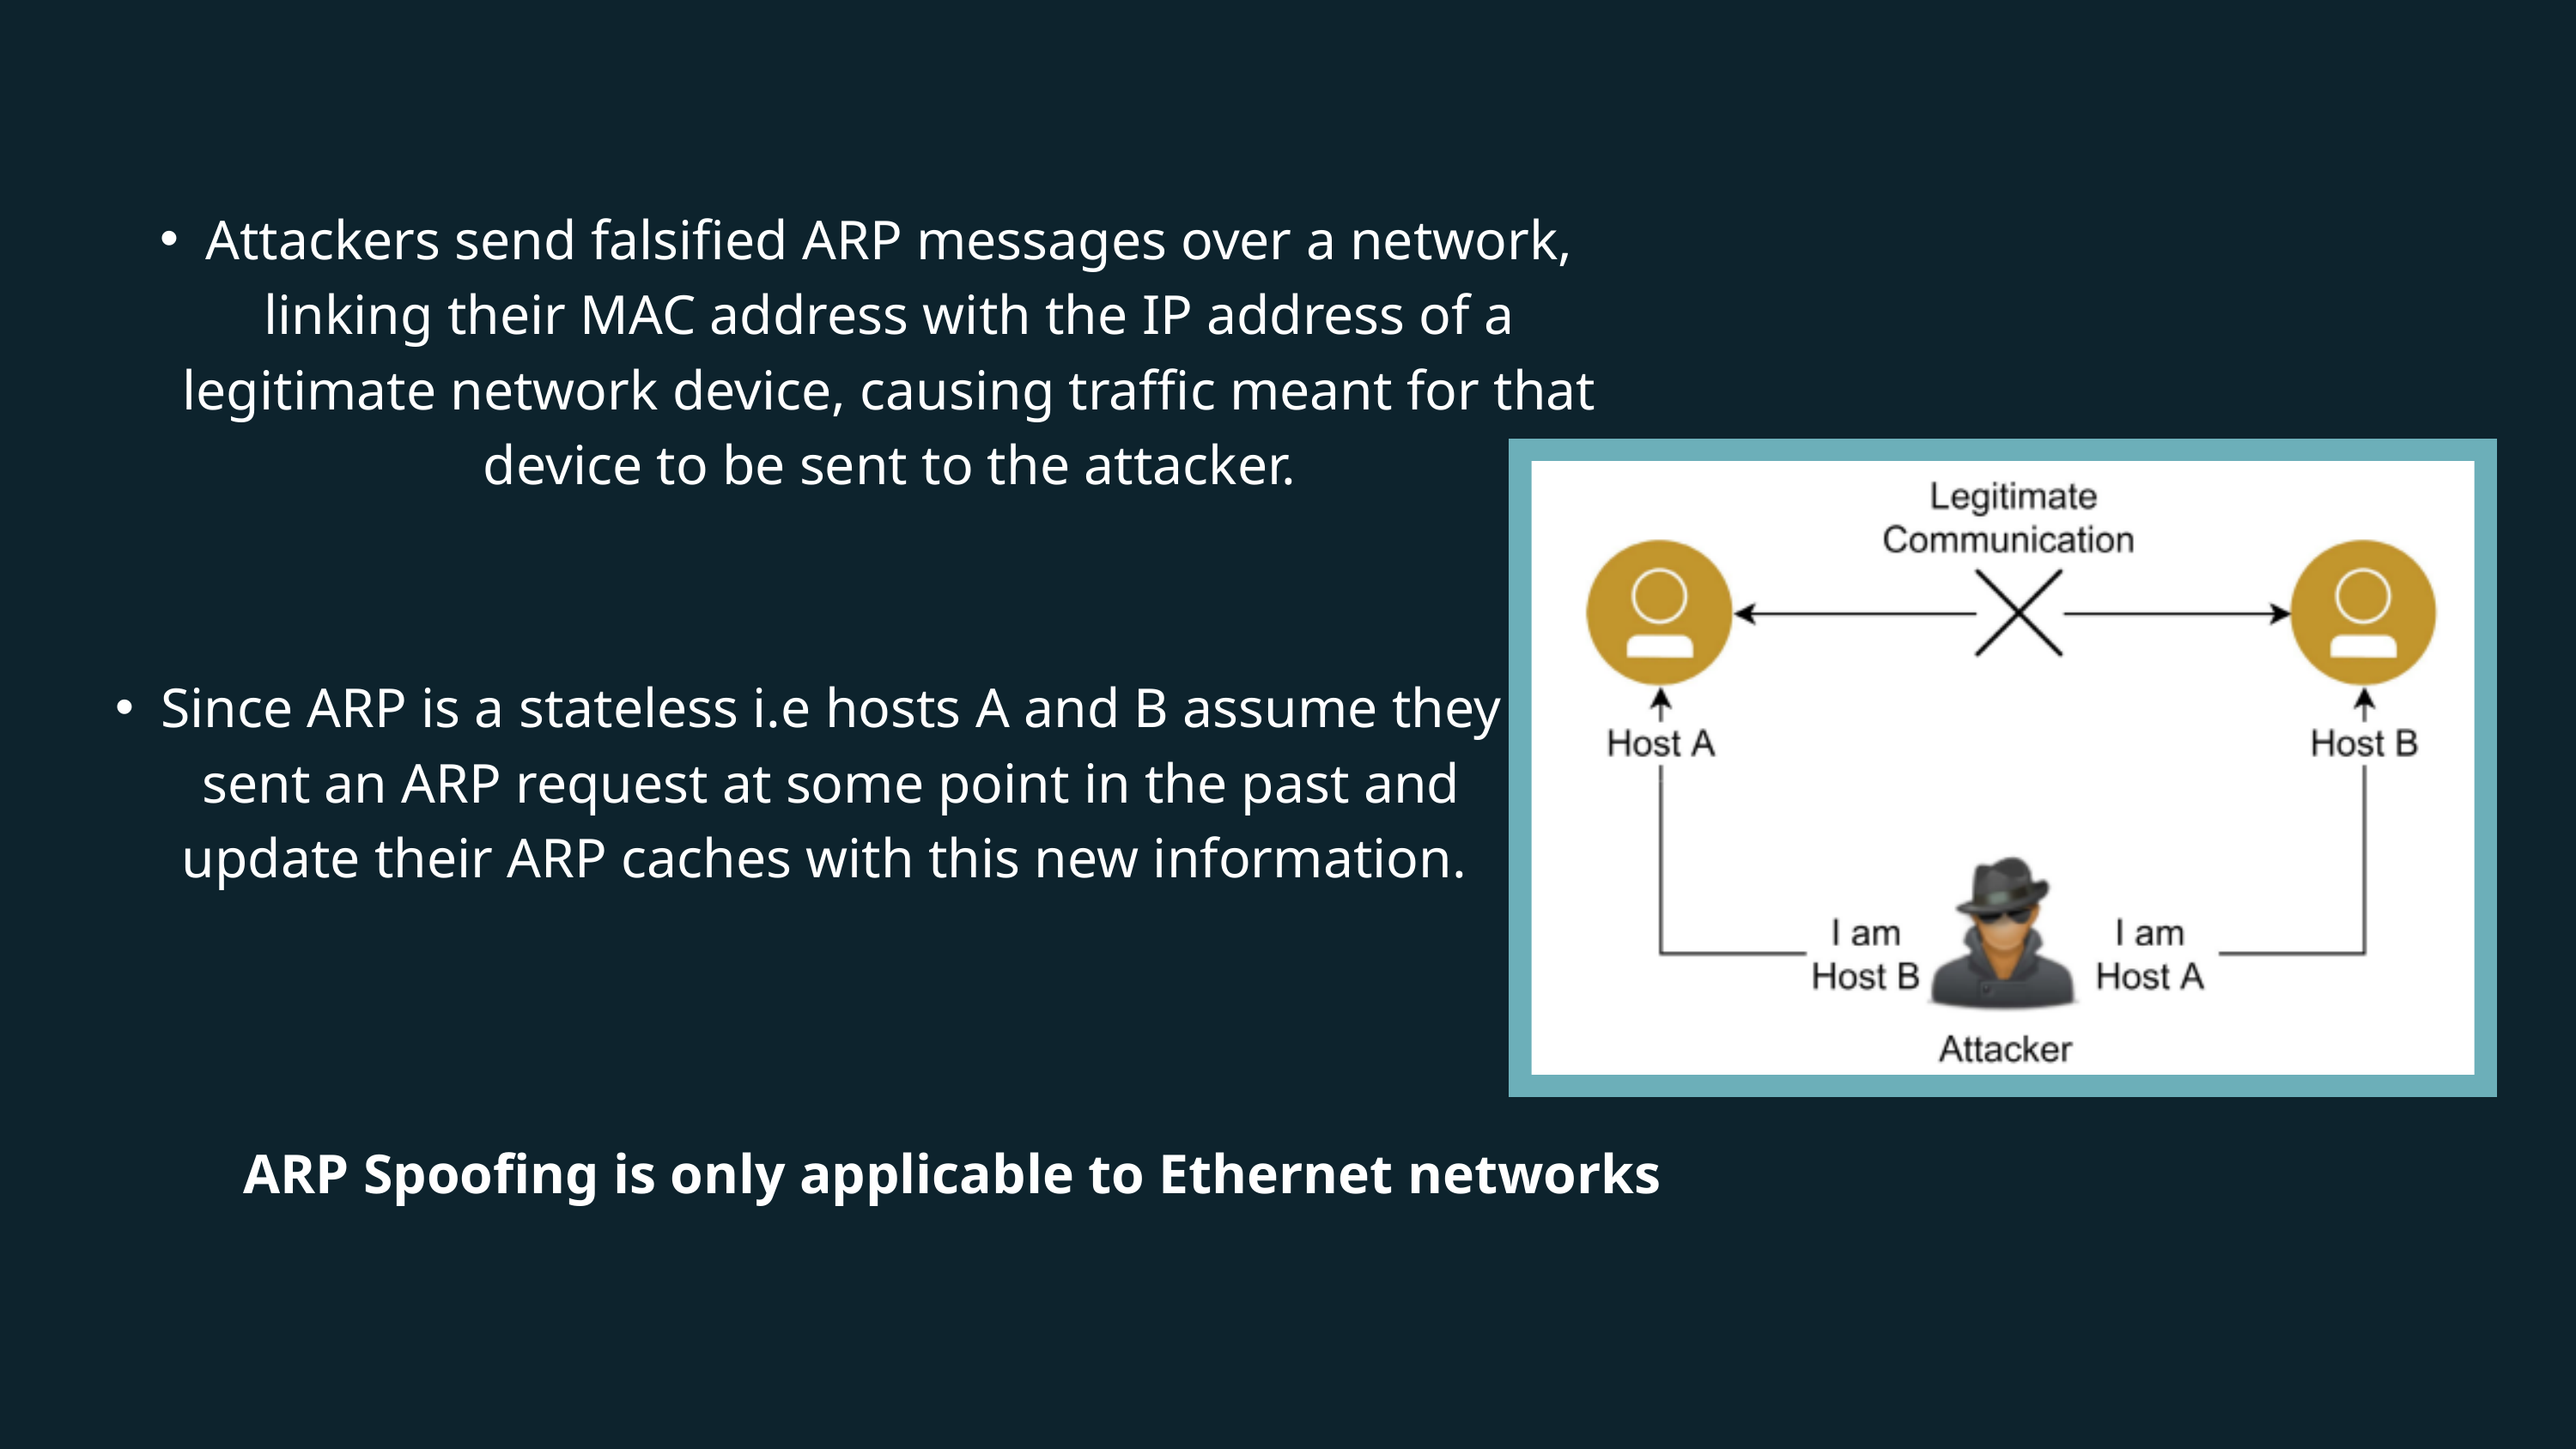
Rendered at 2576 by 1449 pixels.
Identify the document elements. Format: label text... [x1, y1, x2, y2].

text_box ARP Spoofing is only applicable to Ethernet networks [178, 1129, 1728, 1205]
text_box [1508, 438, 2498, 1097]
text_box Since ARP is a stateless i.e hosts A and B assume they sent an ARP request at some point in the past and update their ARP caches with this new information. [64, 663, 1504, 889]
text_box Attackers send falsified ARP messages over a network, linking their MAC address with the IP address of a legitimate network device, causing traffic meant for that device to be sent to the attacker. [64, 195, 1625, 496]
